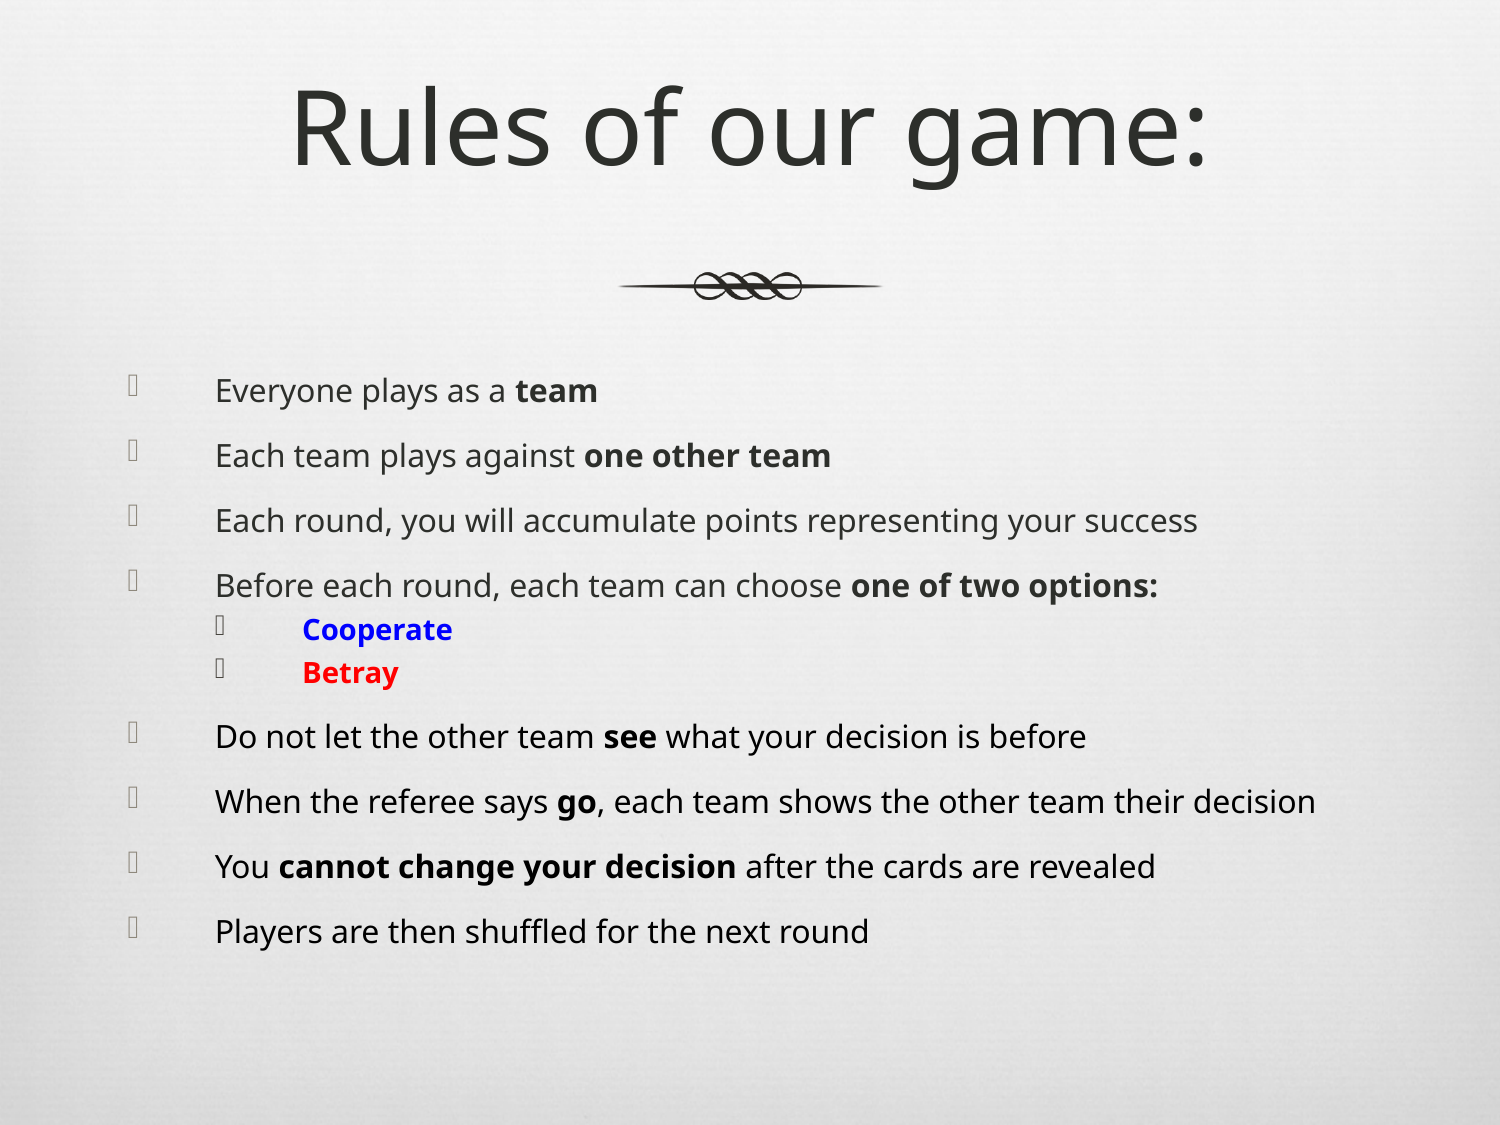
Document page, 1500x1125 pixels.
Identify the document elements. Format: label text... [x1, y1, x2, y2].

picture [615, 272, 885, 300]
title Rules of our game: [112, 11, 1388, 236]
list Everyone plays as a team Each team plays against one other team Each round, you will accumulate points representing your success Before each round, each team can choose one of two options: Cooperate Betray Do not let the other team see what your decision is before When the referee says go, each team shows the other team their decision You cannot change your decision after the cards are revealed Players are then shuffled for the next round [112, 362, 1388, 963]
